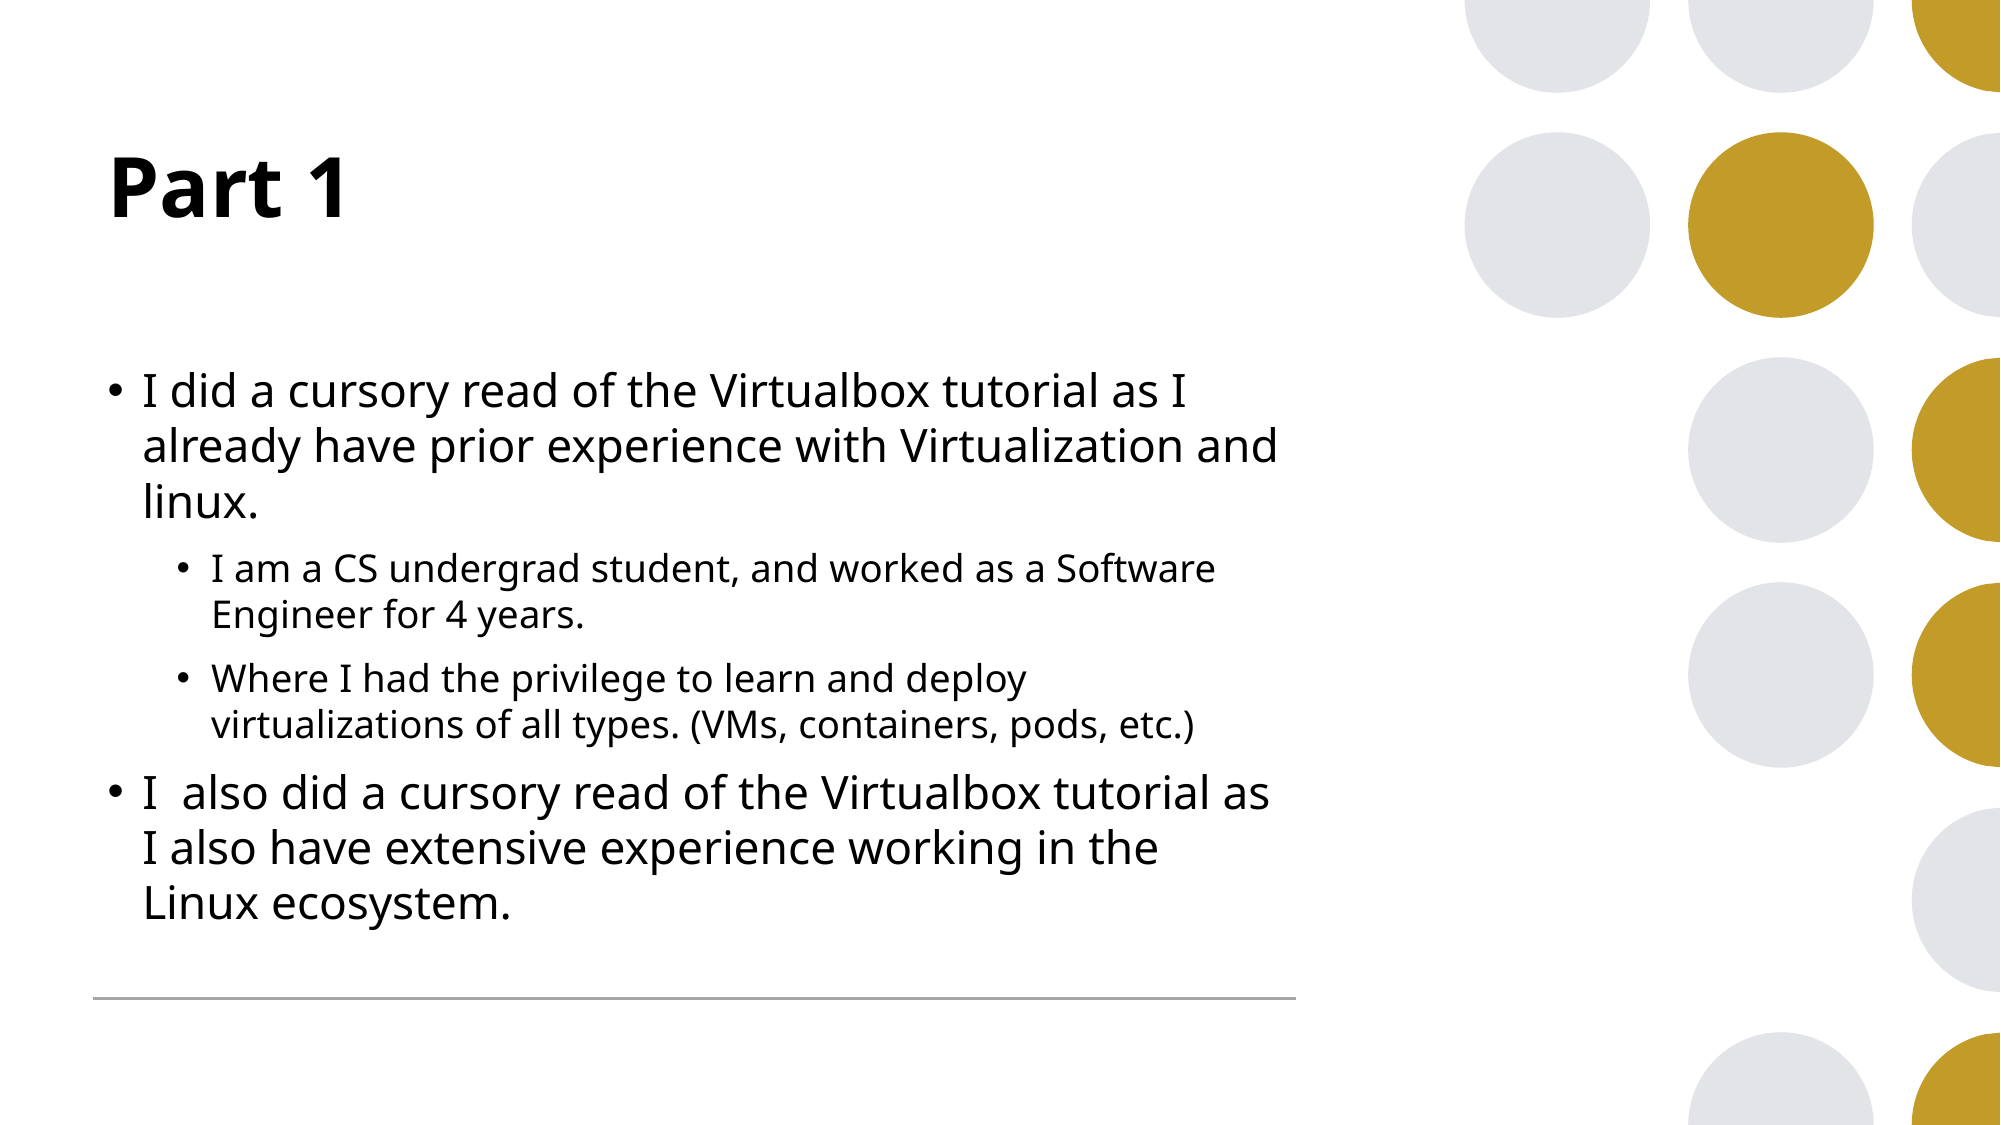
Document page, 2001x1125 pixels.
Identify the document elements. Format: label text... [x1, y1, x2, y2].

title Part 1 [92, 126, 1297, 335]
list I did a cursory read of the Virtualbox tutorial as I already have prior experience with Virtualization and linux. I am a CS undergrad student, and worked as a Software Engineer for 4 years. Where I had the privilege to learn and deploy virtualizations of all types. (VMs, containers, pods, etc.) I also did a cursory read of the Virtualbox tutorial as I also have extensive experience working in the Linux ecosystem. [92, 354, 1297, 946]
